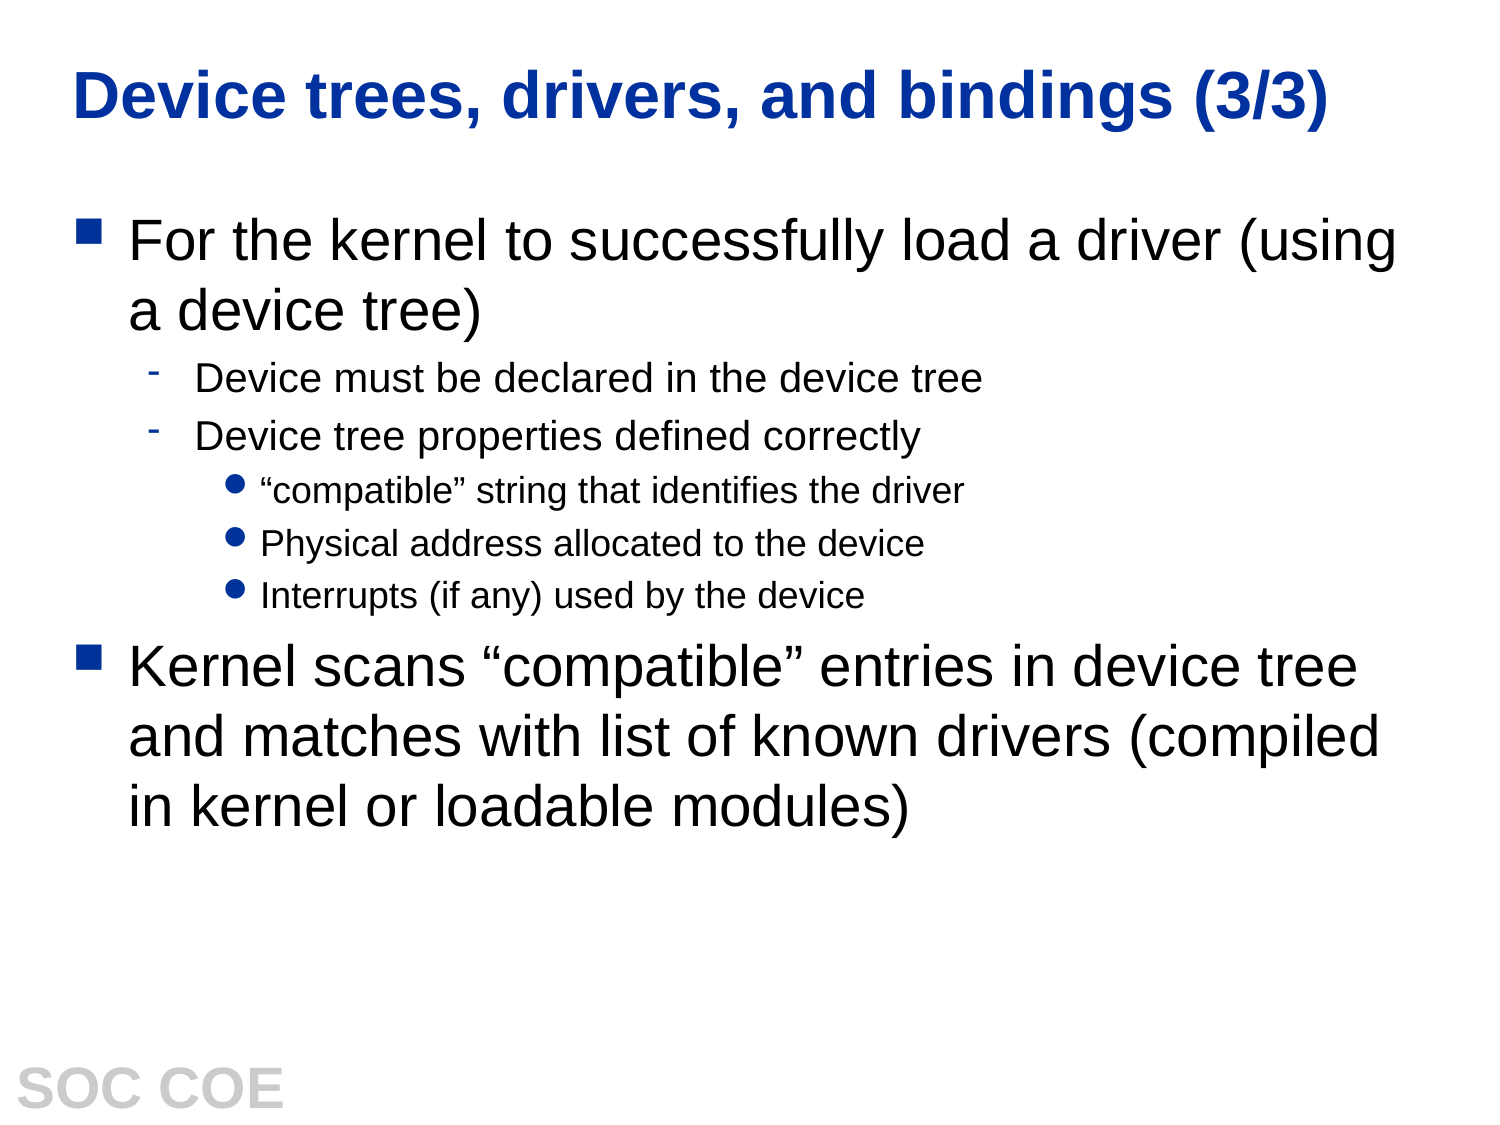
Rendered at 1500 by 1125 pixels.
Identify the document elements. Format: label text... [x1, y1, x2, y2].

list For the kernel to successfully load a driver (using a device tree) Device must be declared in the device tree Device tree properties defined correctly “compatible” string that identifies the driver Physical address allocated to the device Interrupts (if any) used by the device Kernel scans “compatible” entries in device tree and matches with list of known drivers (compiled in kernel or loadable modules) [57, 195, 1425, 963]
title Device trees, drivers, and bindings (3/3) [57, 44, 1425, 195]
